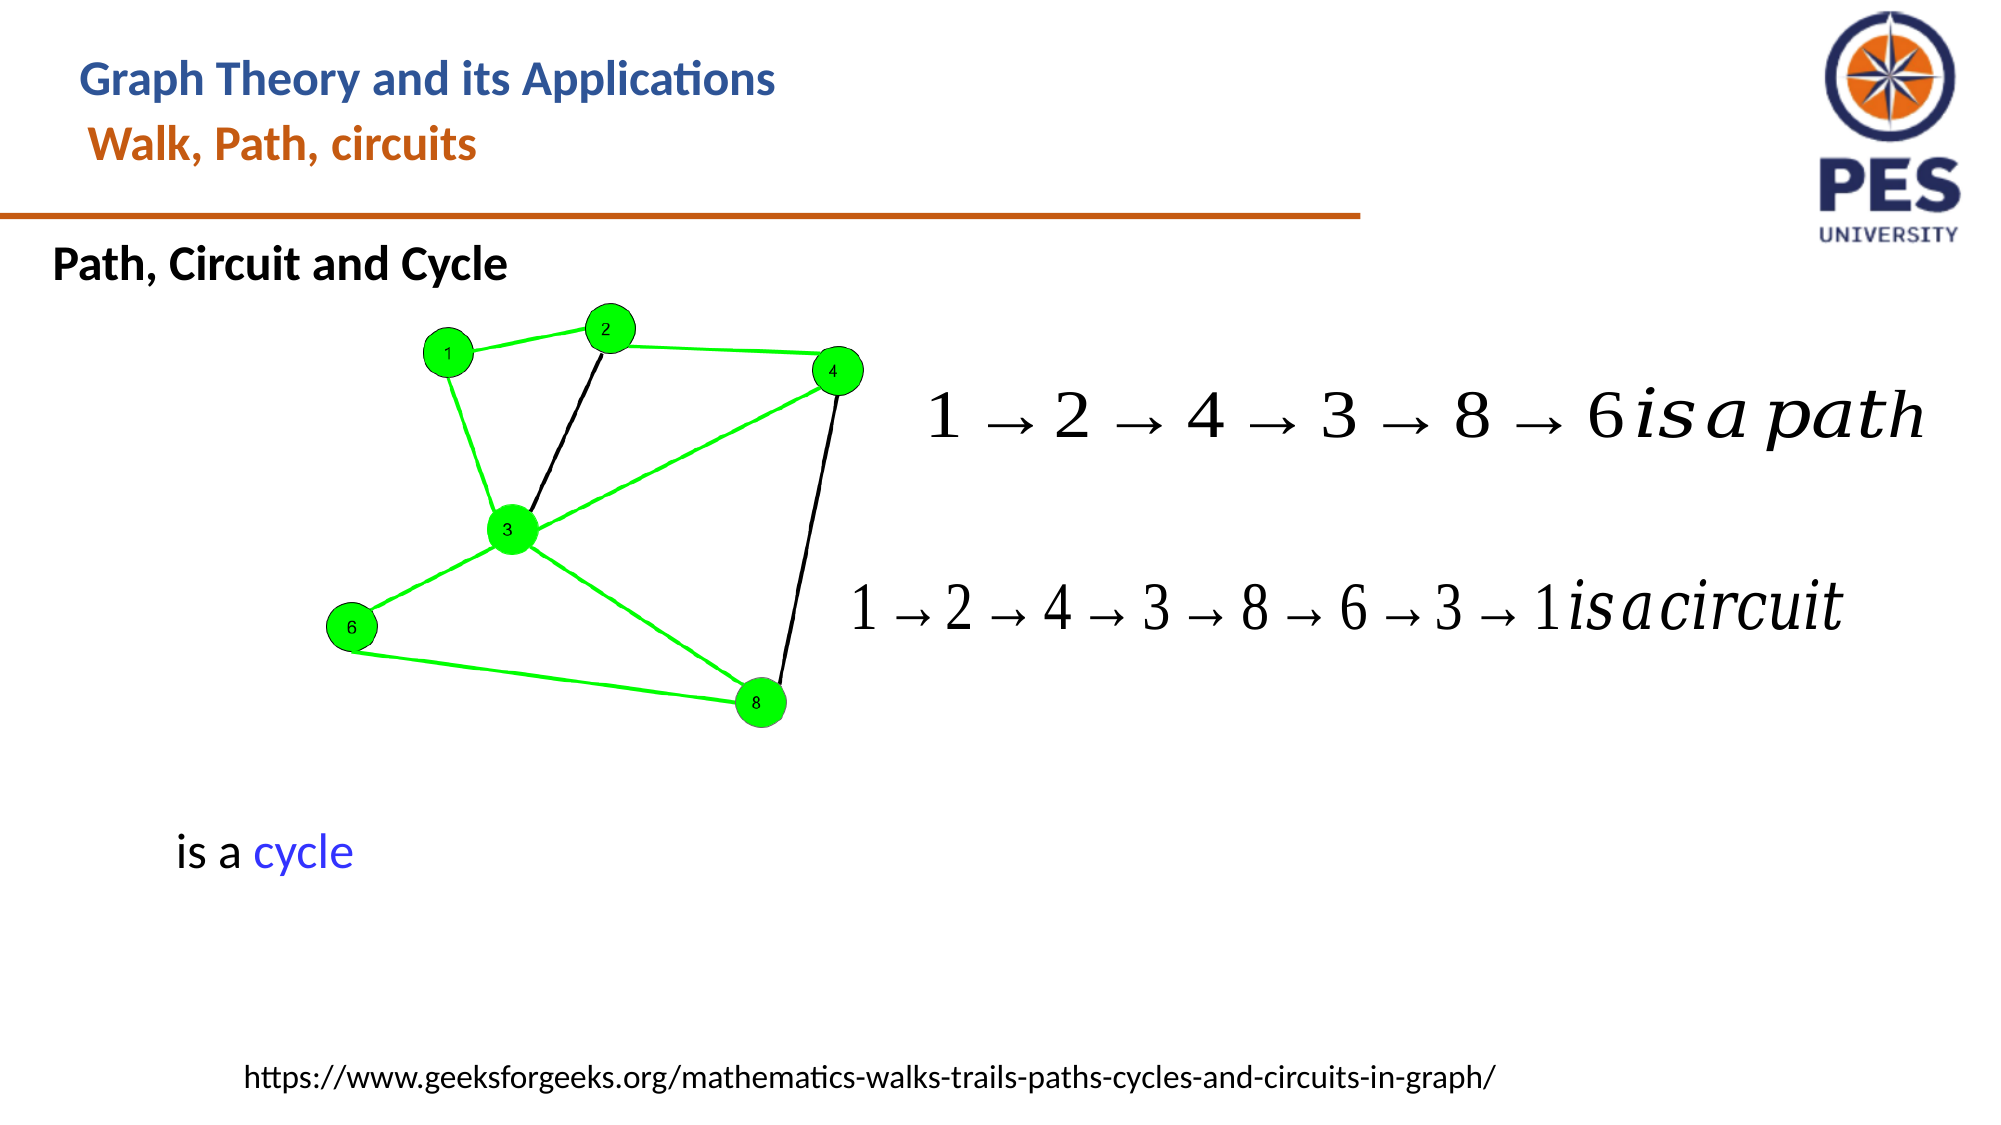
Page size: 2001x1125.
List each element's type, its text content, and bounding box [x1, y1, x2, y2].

text_box Graph Theory and its Applications Walk, Path, circuits Path, Circuit and Cycle [47, 37, 783, 291]
text_box https://www.geeksforgeeks.org/mathematics-walks-trails-paths-cycles-and-circuits-in-graph/ [228, 1047, 1772, 1103]
picture [1784, 0, 2000, 277]
picture [322, 249, 898, 746]
